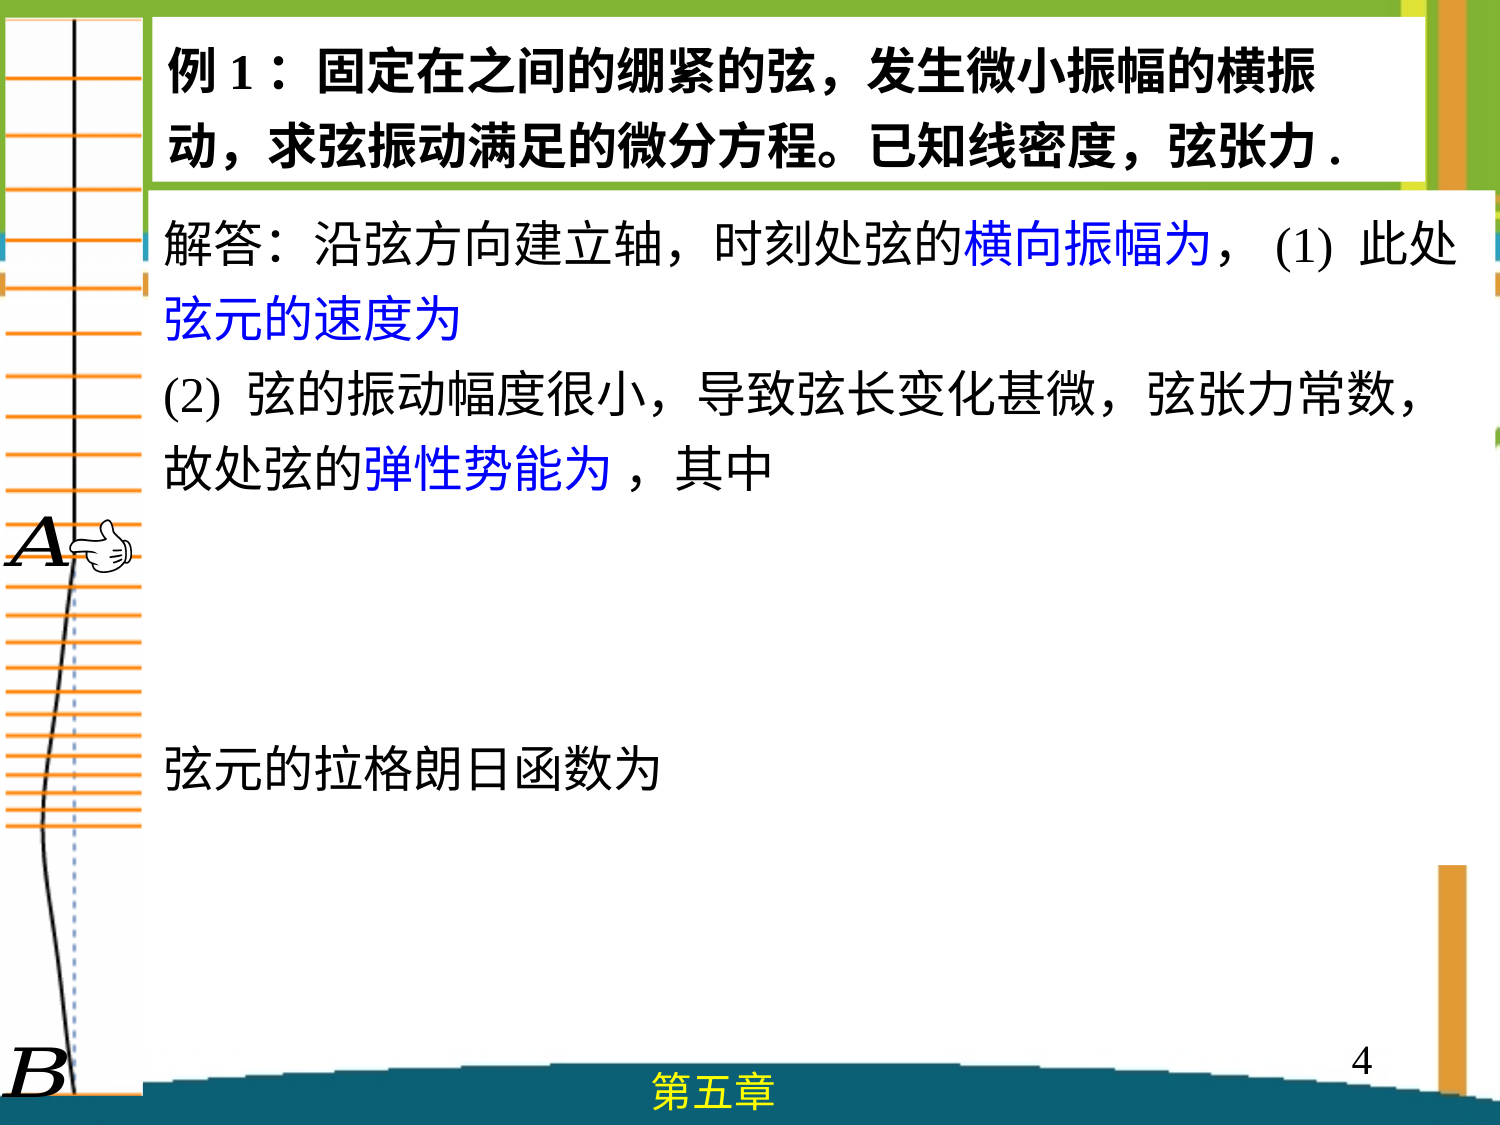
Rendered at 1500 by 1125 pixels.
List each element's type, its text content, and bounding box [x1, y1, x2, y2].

picture [0, 0, 1500, 1125]
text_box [5, 16, 143, 1096]
slide_number 4 [1074, 1025, 1388, 1100]
